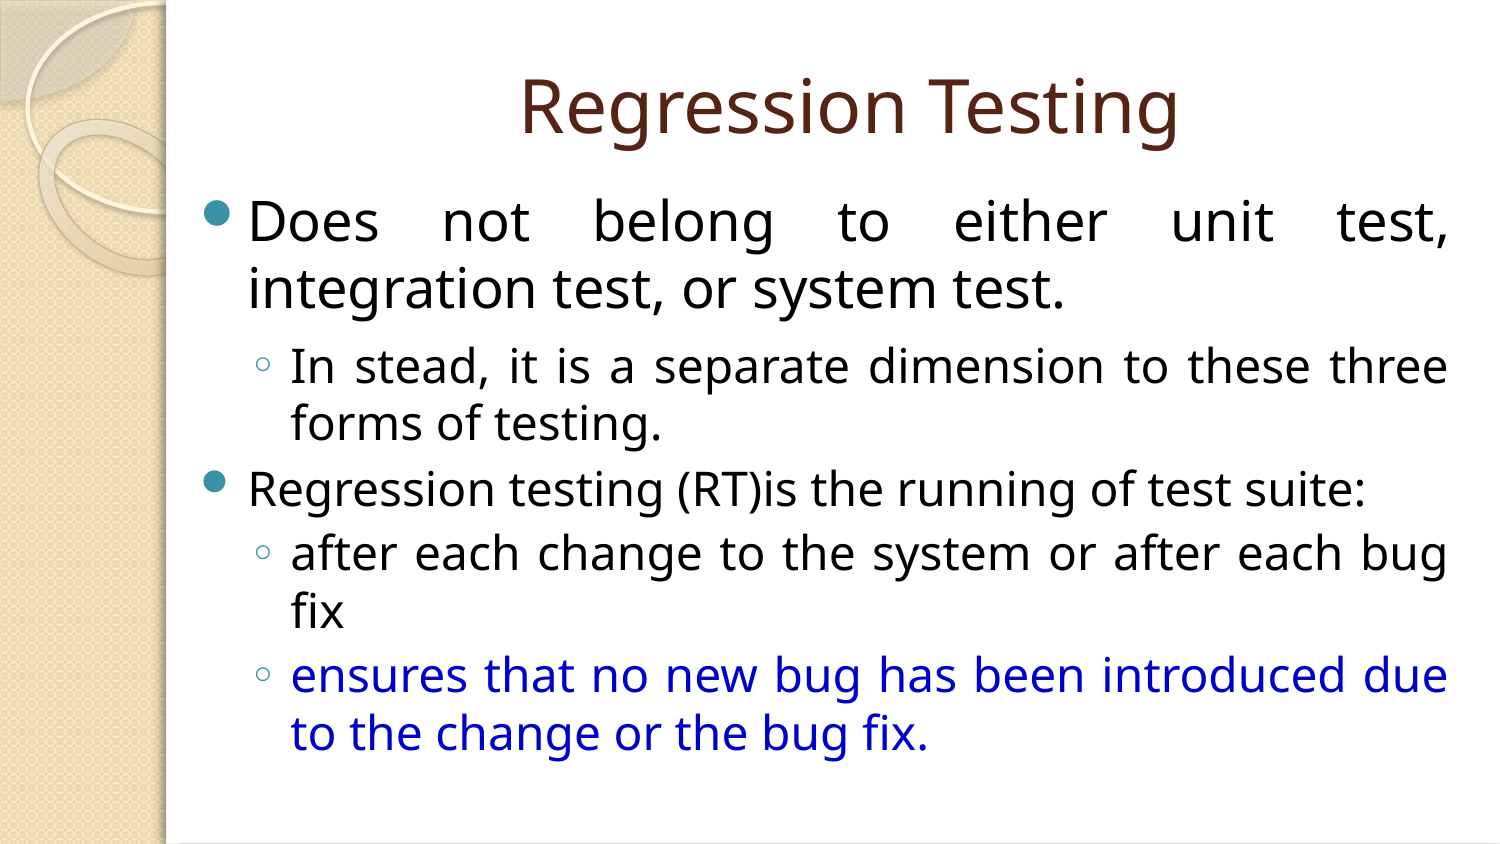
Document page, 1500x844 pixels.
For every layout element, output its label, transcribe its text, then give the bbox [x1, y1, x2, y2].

list Does not belong to either unit test, integration test, or system test. In stead, it is a separate dimension to these three forms of testing. Regression testing (RT)is the running of test suite: after each change to the system or after each bug fix ensures that no new bug has been introduced due to the change or the bug fix. [174, 178, 1466, 769]
title Regression Testing [235, 33, 1466, 175]
